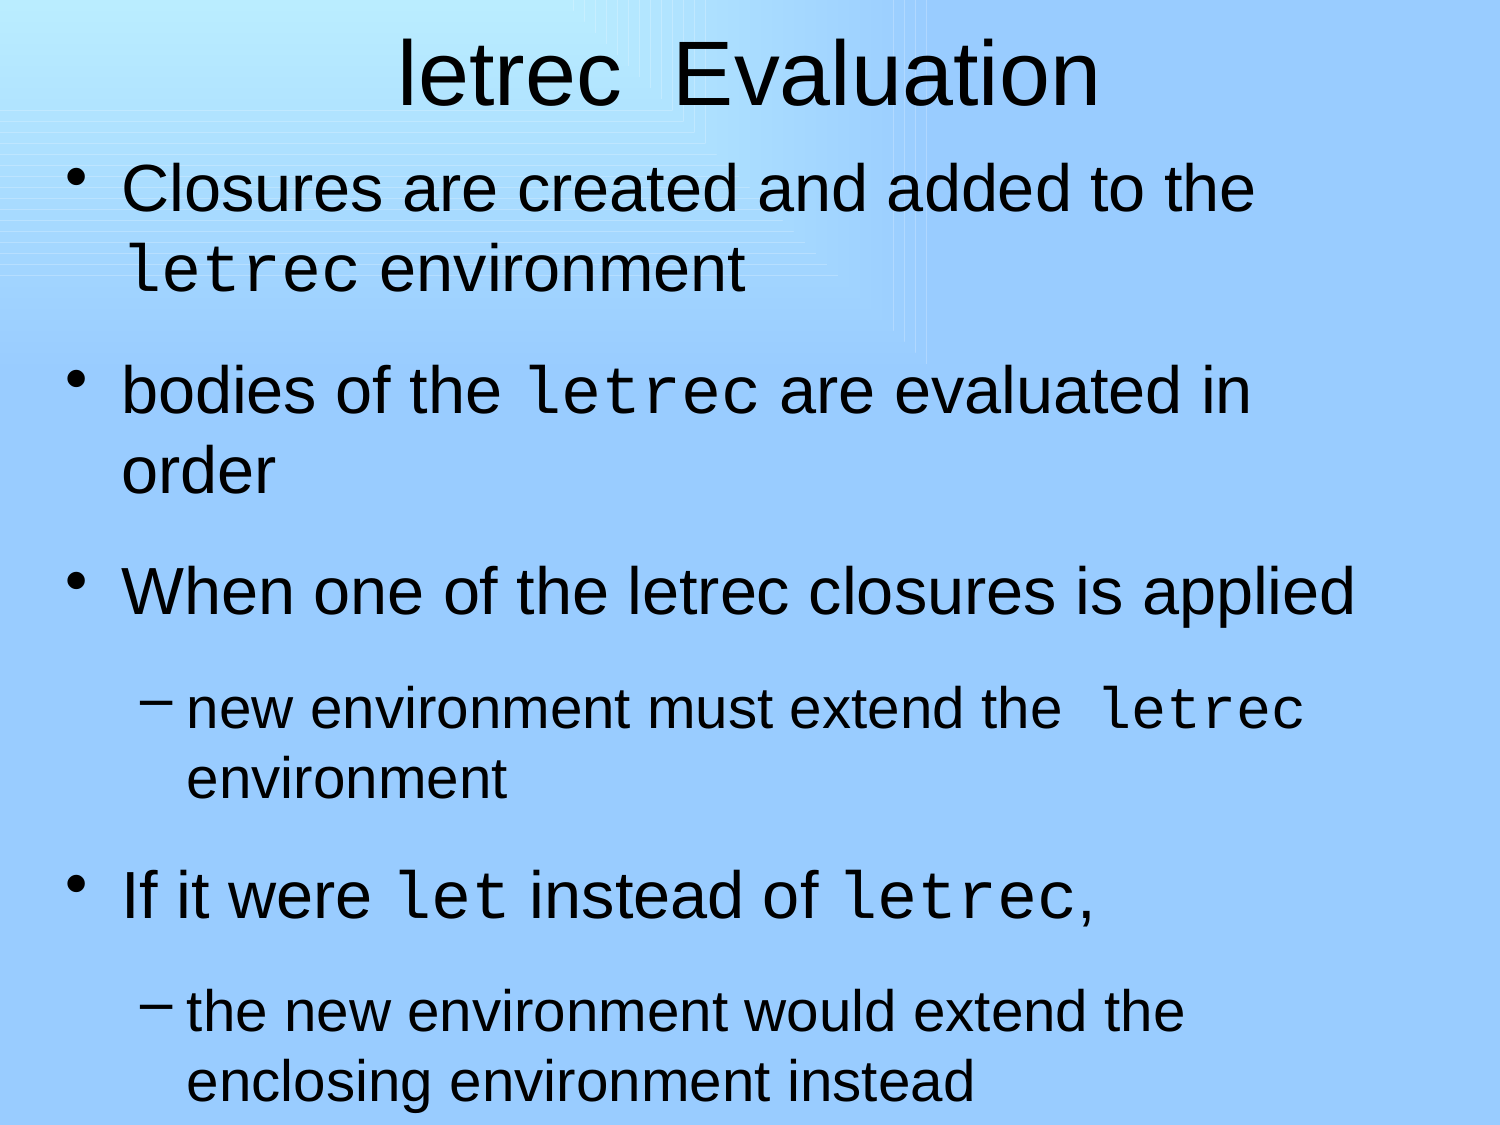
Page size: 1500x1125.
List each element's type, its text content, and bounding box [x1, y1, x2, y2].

list Closures are created and added to the letrec environment bodies of the letrec are evaluated in order When one of the letrec closures is applied new environment must extend the letrec environment If it were let instead of letrec, the new environment would extend the enclosing environment instead [49, 137, 1426, 976]
title letrec Evaluation [0, 0, 1500, 138]
